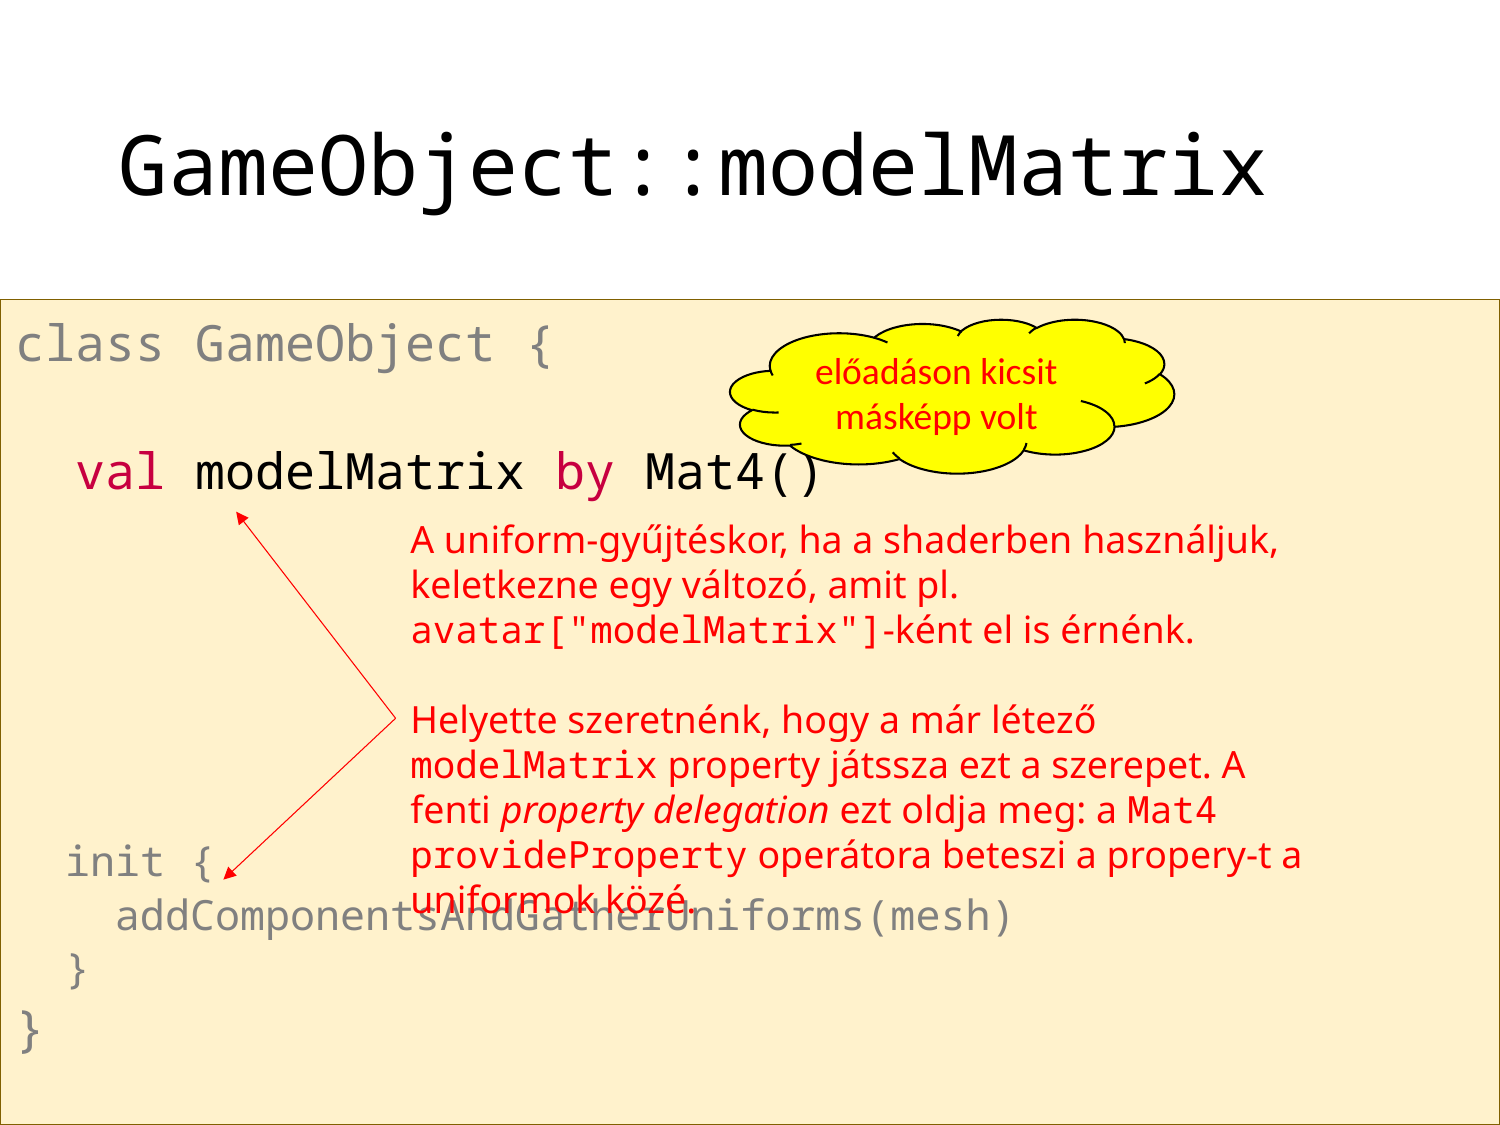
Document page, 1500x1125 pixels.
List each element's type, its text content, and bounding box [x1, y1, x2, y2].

title GameObject::modelMatrix [103, 59, 1397, 278]
text_box előadáson kicsit másképp volt [728, 318, 1176, 475]
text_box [236, 511, 396, 697]
list class GameObject { val modelMatrix by Mat4() init { addComponentsAndGatherUniforms(mesh) } } [0, 299, 1500, 1125]
text_box A uniform-gyűjtéskor, ha a shaderben használjuk, keletkezne egy változó, amit pl. avatar["modelMatrix"]-ként el is érnénk. Helyette szeretnénk, hogy a már létező modelMatrix property játssza ezt a szerepet. A fenti property delegation ezt oldja meg: a Mat4 provideProperty operátora beteszi a propery-t a uniformok közé. [395, 508, 1344, 929]
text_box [223, 697, 396, 880]
